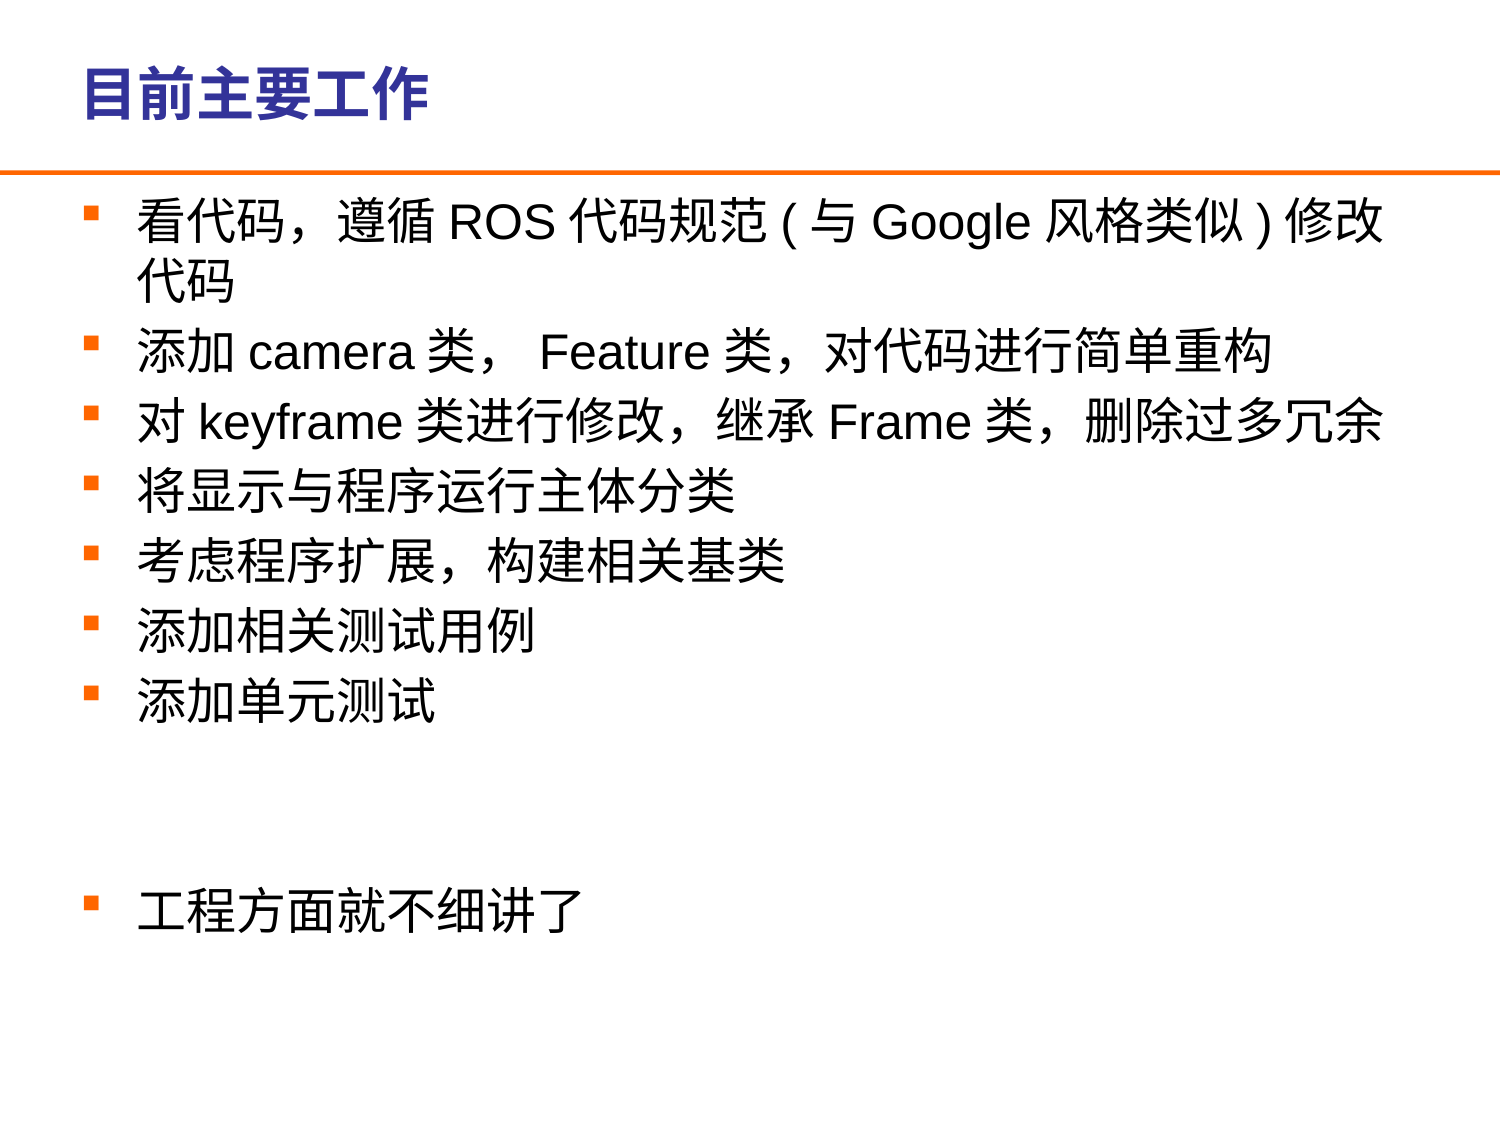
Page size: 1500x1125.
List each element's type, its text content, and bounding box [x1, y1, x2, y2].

title 目前主要工作 [64, 35, 1436, 149]
list 看代码，遵循ROS代码规范(与Google风格类似)修改代码 添加camera类，Feature类，对代码进行简单重构 对keyframe类进行修改，继承Frame类，删除过多冗余 将显示与程序运行主体分类 考虑程序扩展，构建相关基类 添加相关测试用例 添加单元测试 工程方面就不细讲了 [64, 181, 1436, 1047]
